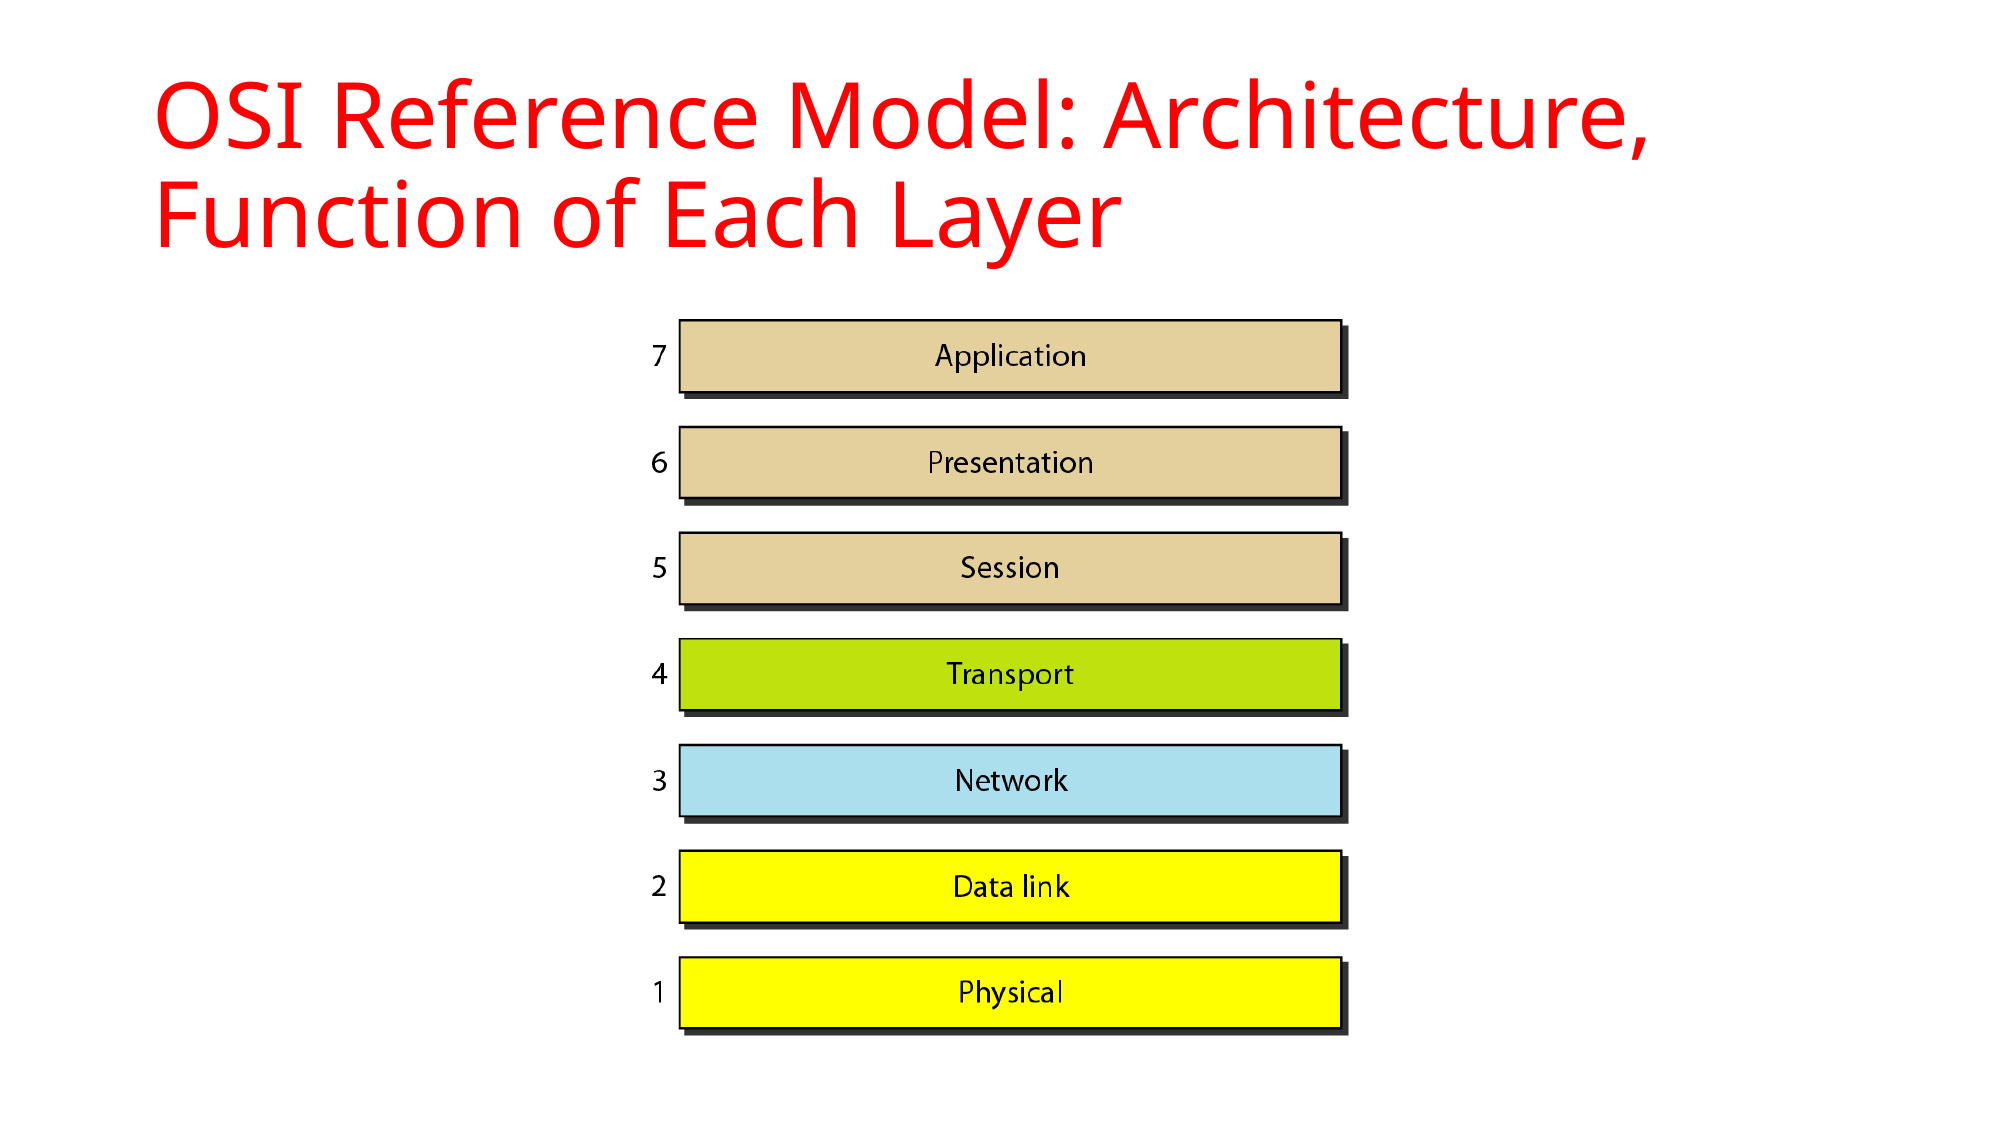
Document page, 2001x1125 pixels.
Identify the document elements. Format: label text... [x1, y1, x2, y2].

picture [651, 319, 1349, 1036]
title OSI Reference Model: Architecture, Function of Each Layer [137, 59, 1863, 278]
